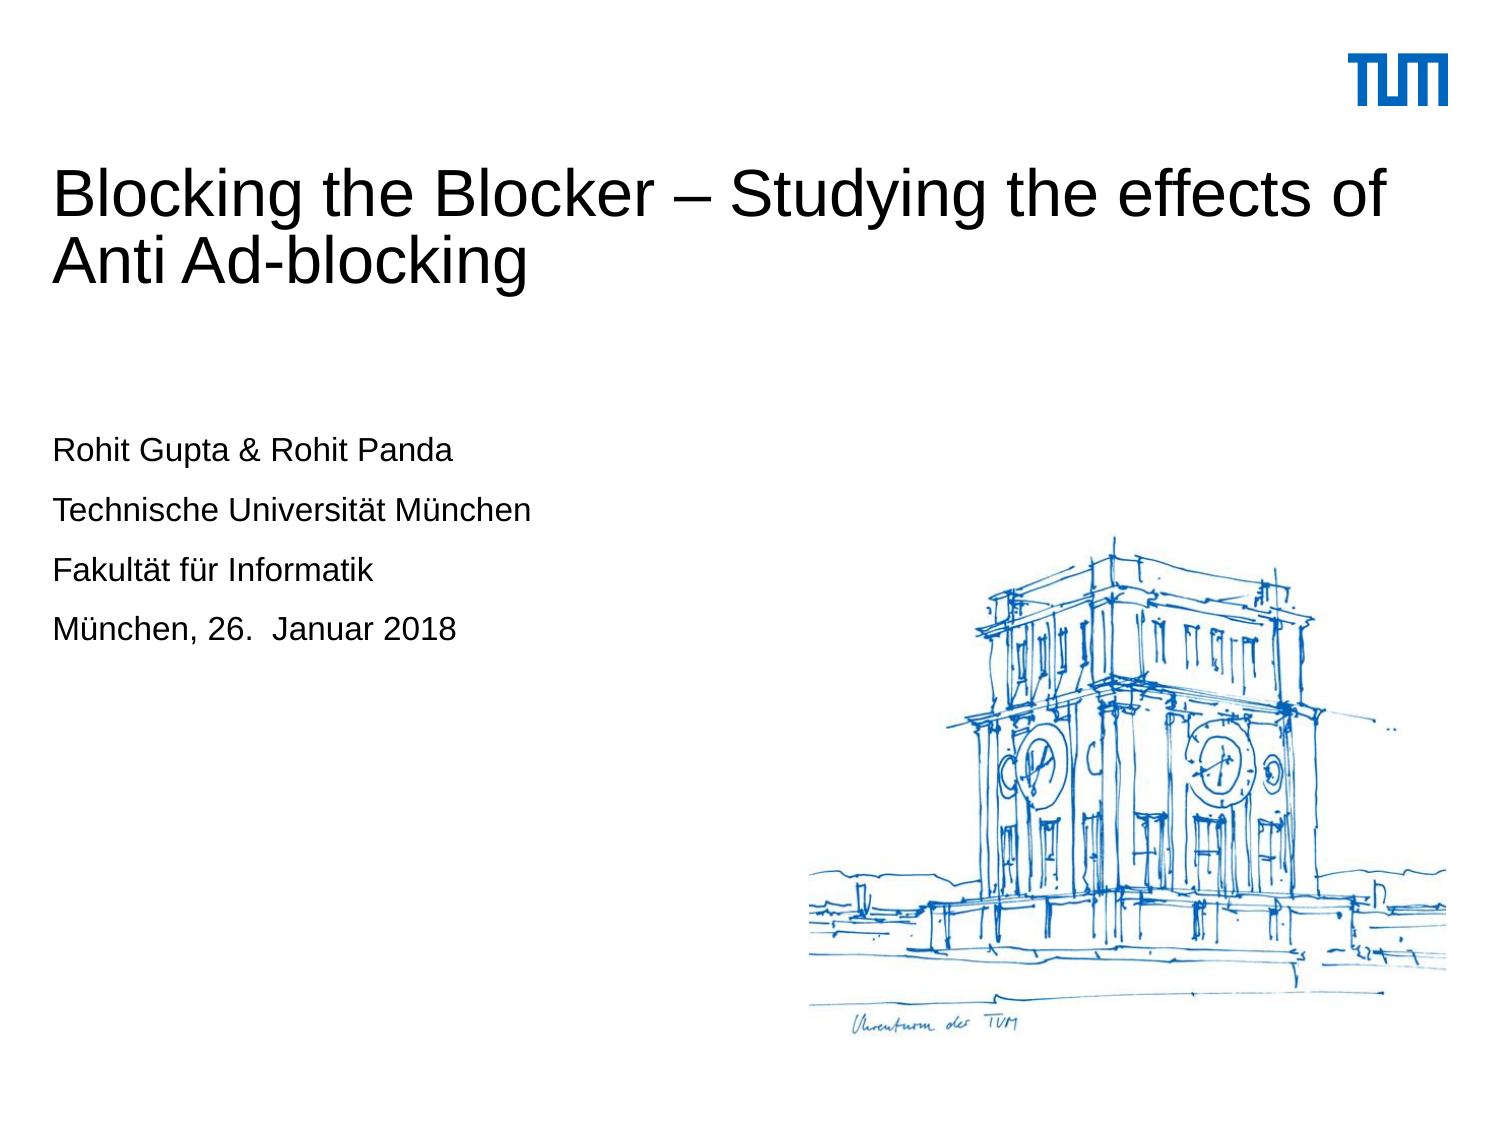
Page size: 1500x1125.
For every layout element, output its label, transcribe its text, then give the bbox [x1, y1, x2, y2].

picture [807, 500, 1447, 1059]
title Blocking the Blocker – Studying the effects of Anti Ad-blocking [52, 162, 1449, 298]
list Rohit Gupta & Rohit Panda Technische Universität München Fakultät für Informatik München, 26. Januar 2018 [52, 407, 1449, 804]
